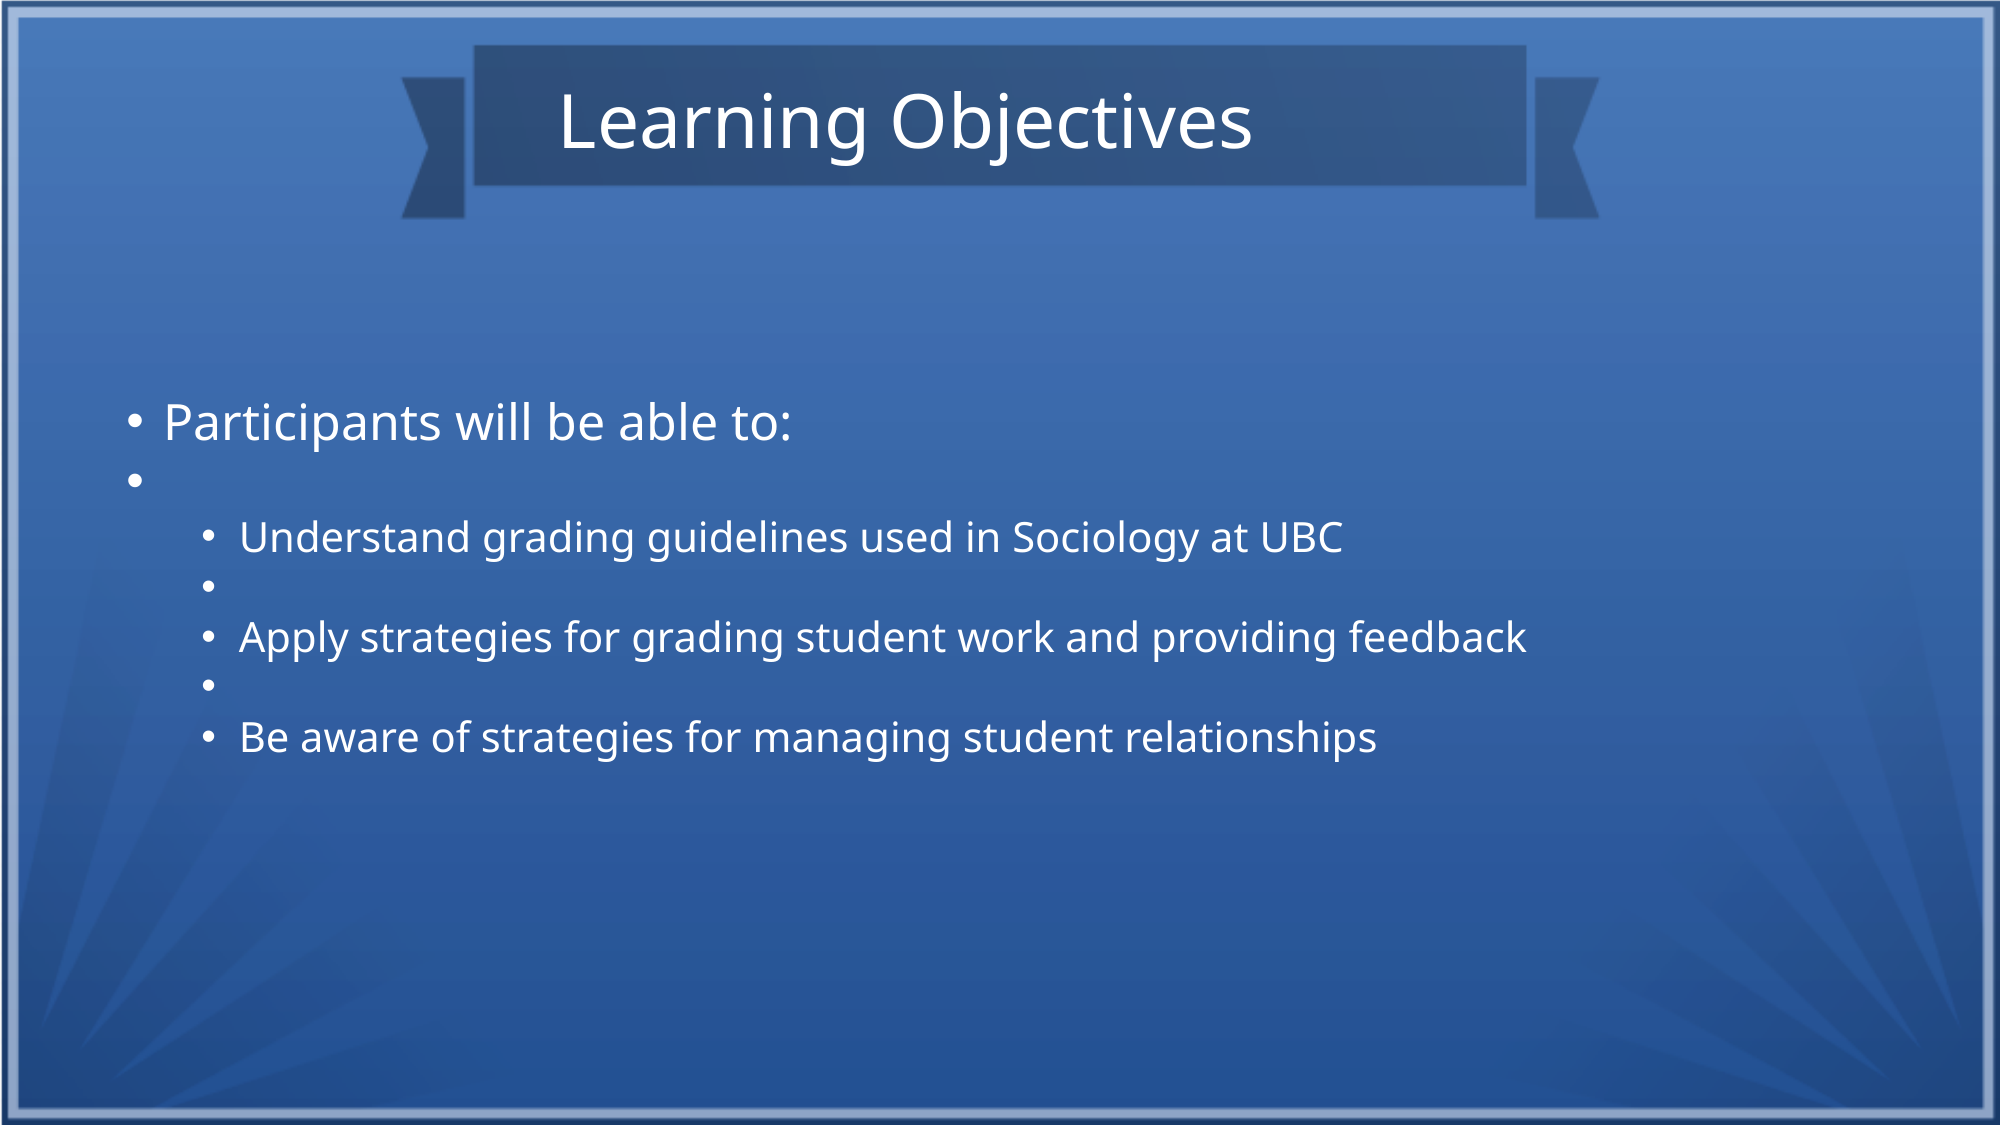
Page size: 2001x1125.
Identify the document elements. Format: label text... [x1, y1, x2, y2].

text_box Learning Objectives [543, 35, 2000, 213]
picture [0, 0, 2000, 1125]
text_box Participants will be able to: Understand grading guidelines used in Sociology at UBC Apply strategies for grading student work and providing feedback Be aware of strategies for managing student relationships [111, 383, 1689, 974]
